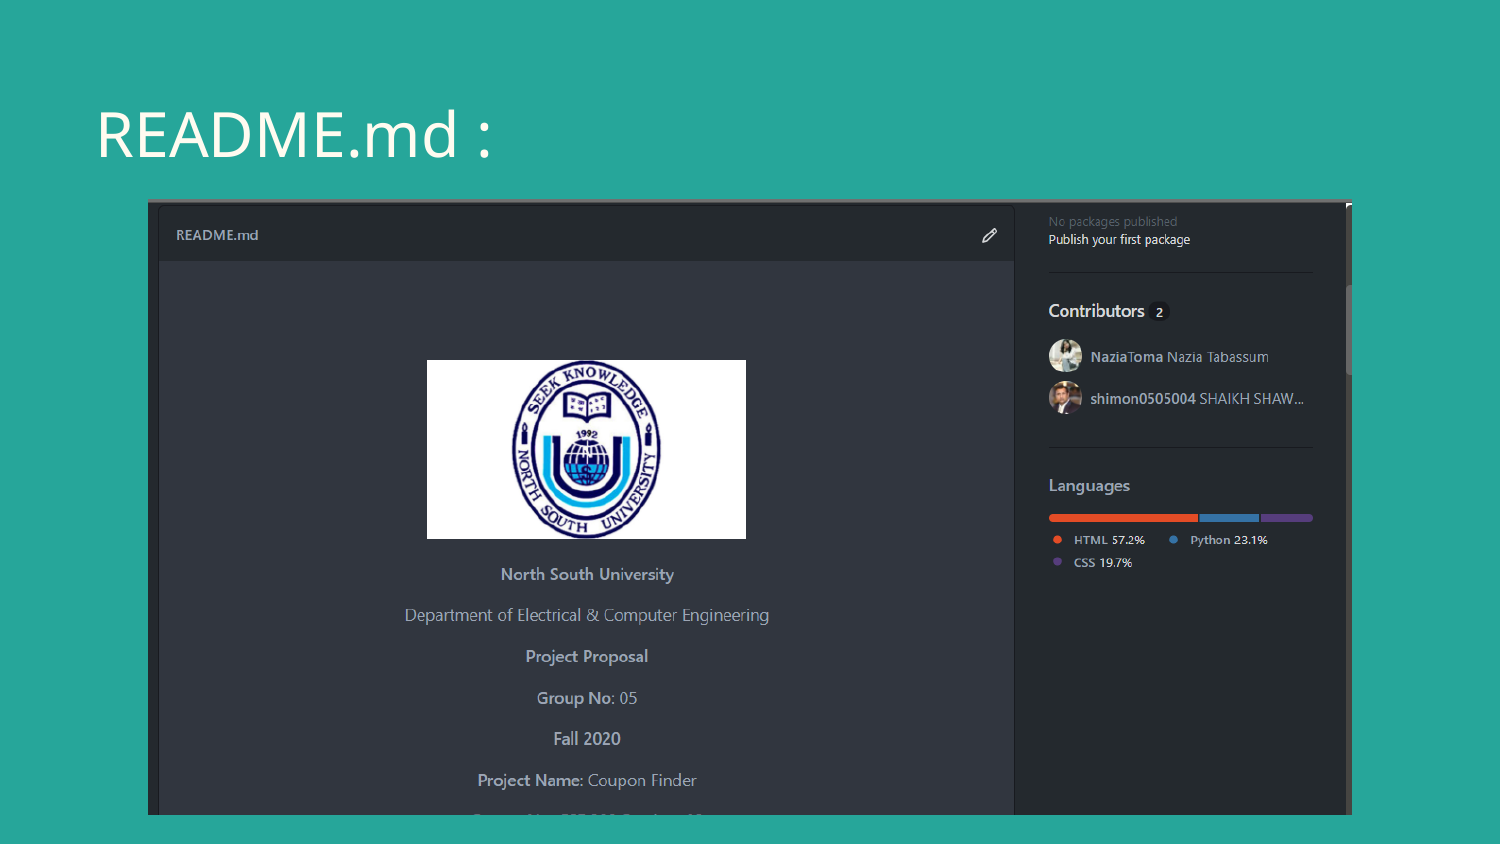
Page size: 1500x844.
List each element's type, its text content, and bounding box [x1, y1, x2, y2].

picture [148, 199, 1352, 815]
title README.md : [80, 86, 1450, 179]
